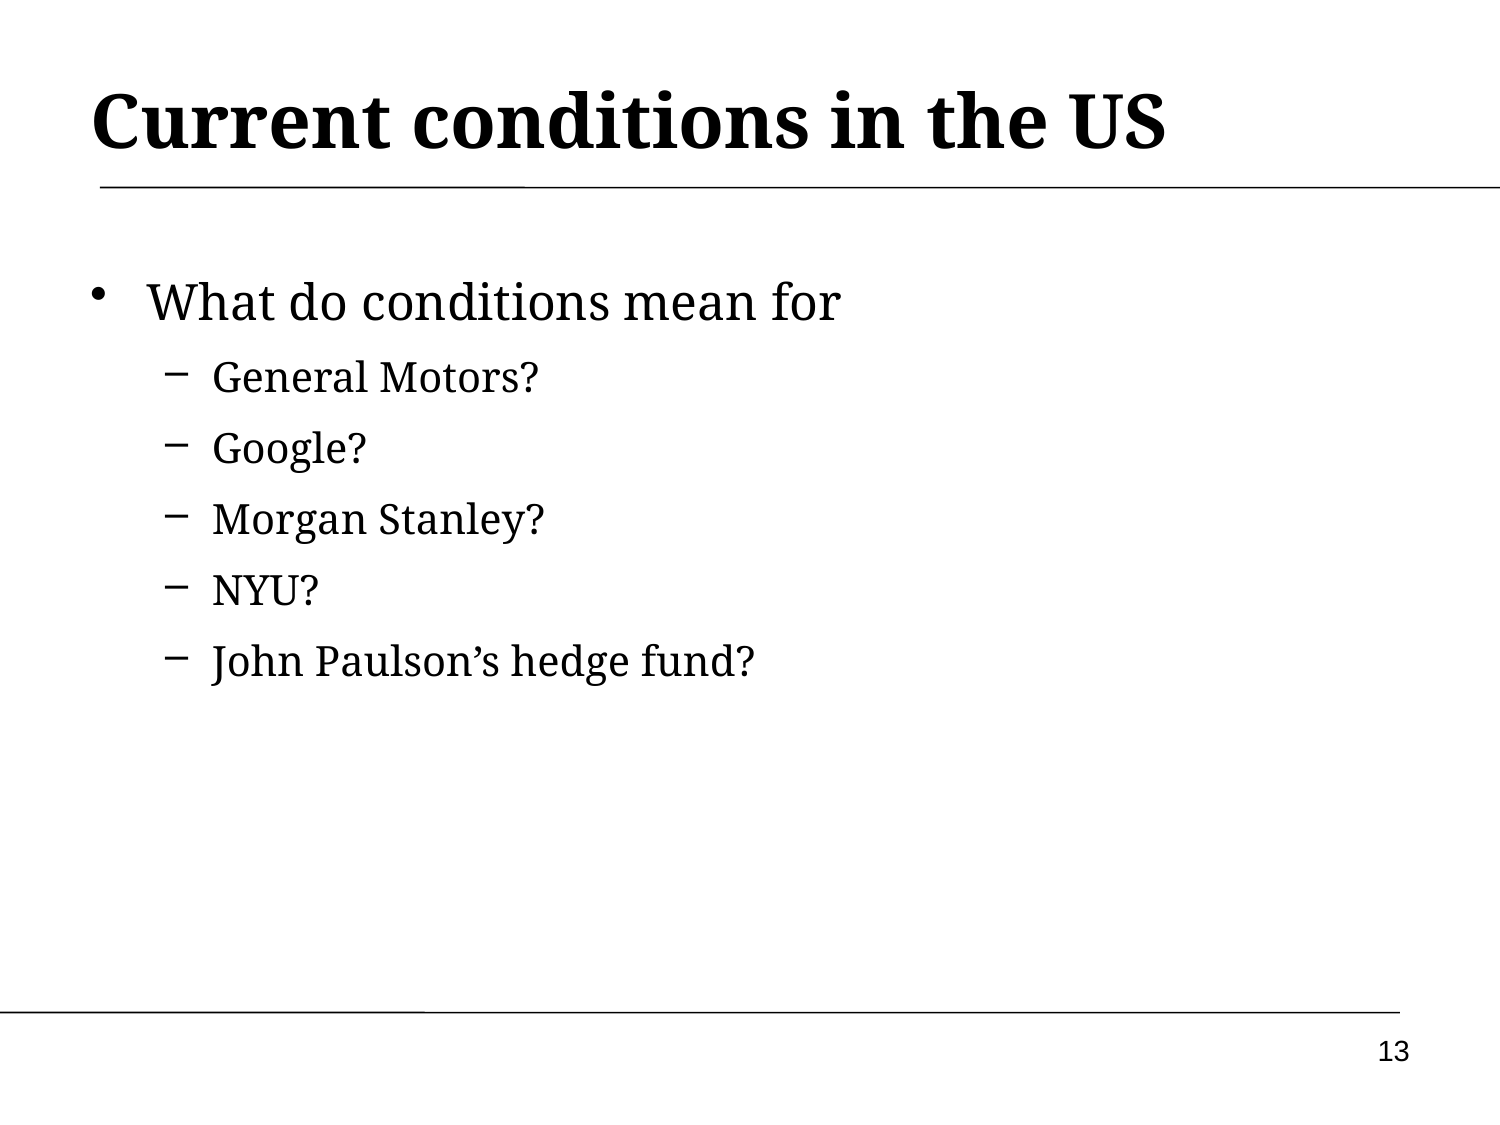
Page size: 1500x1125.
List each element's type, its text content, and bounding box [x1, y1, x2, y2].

slide_number 13 [1074, 1024, 1426, 1103]
title Current conditions in the US [74, 49, 1426, 188]
list What do conditions mean for General Motors? Google? Morgan Stanley? NYU? John Paulson’s hedge fund? [74, 262, 1426, 1006]
